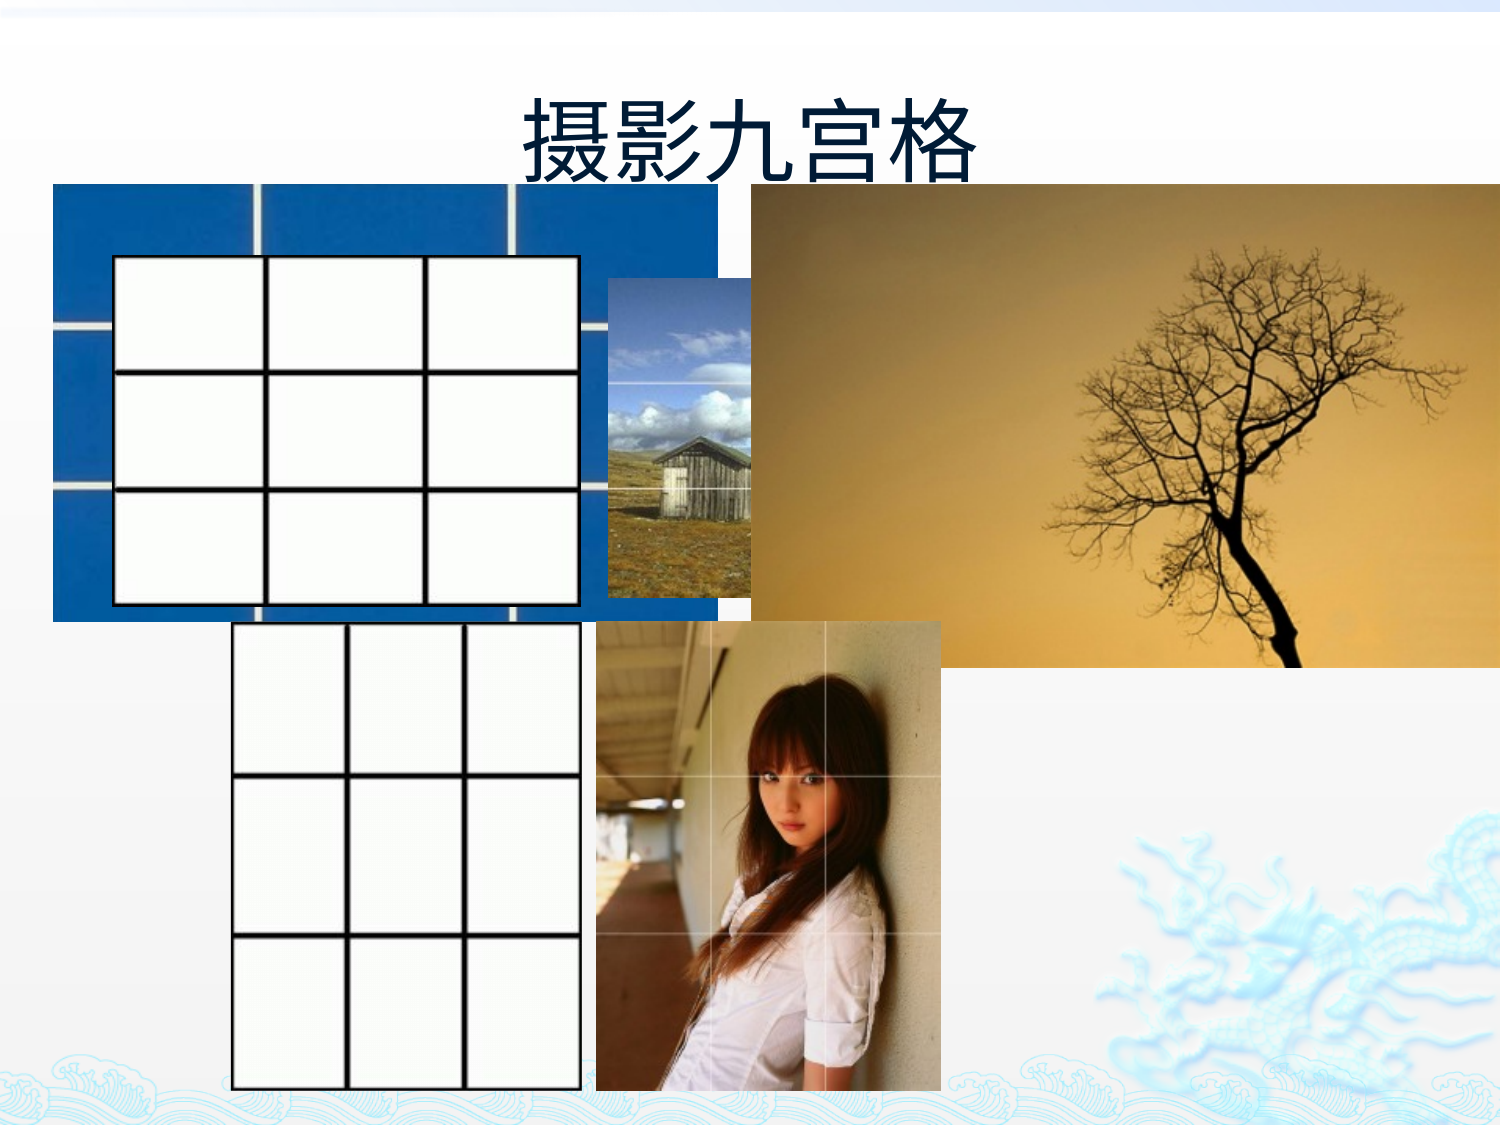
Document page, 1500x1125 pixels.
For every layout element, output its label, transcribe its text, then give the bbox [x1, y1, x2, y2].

title 摄影九宫格 [75, 45, 1425, 233]
picture [52, 183, 1500, 1091]
